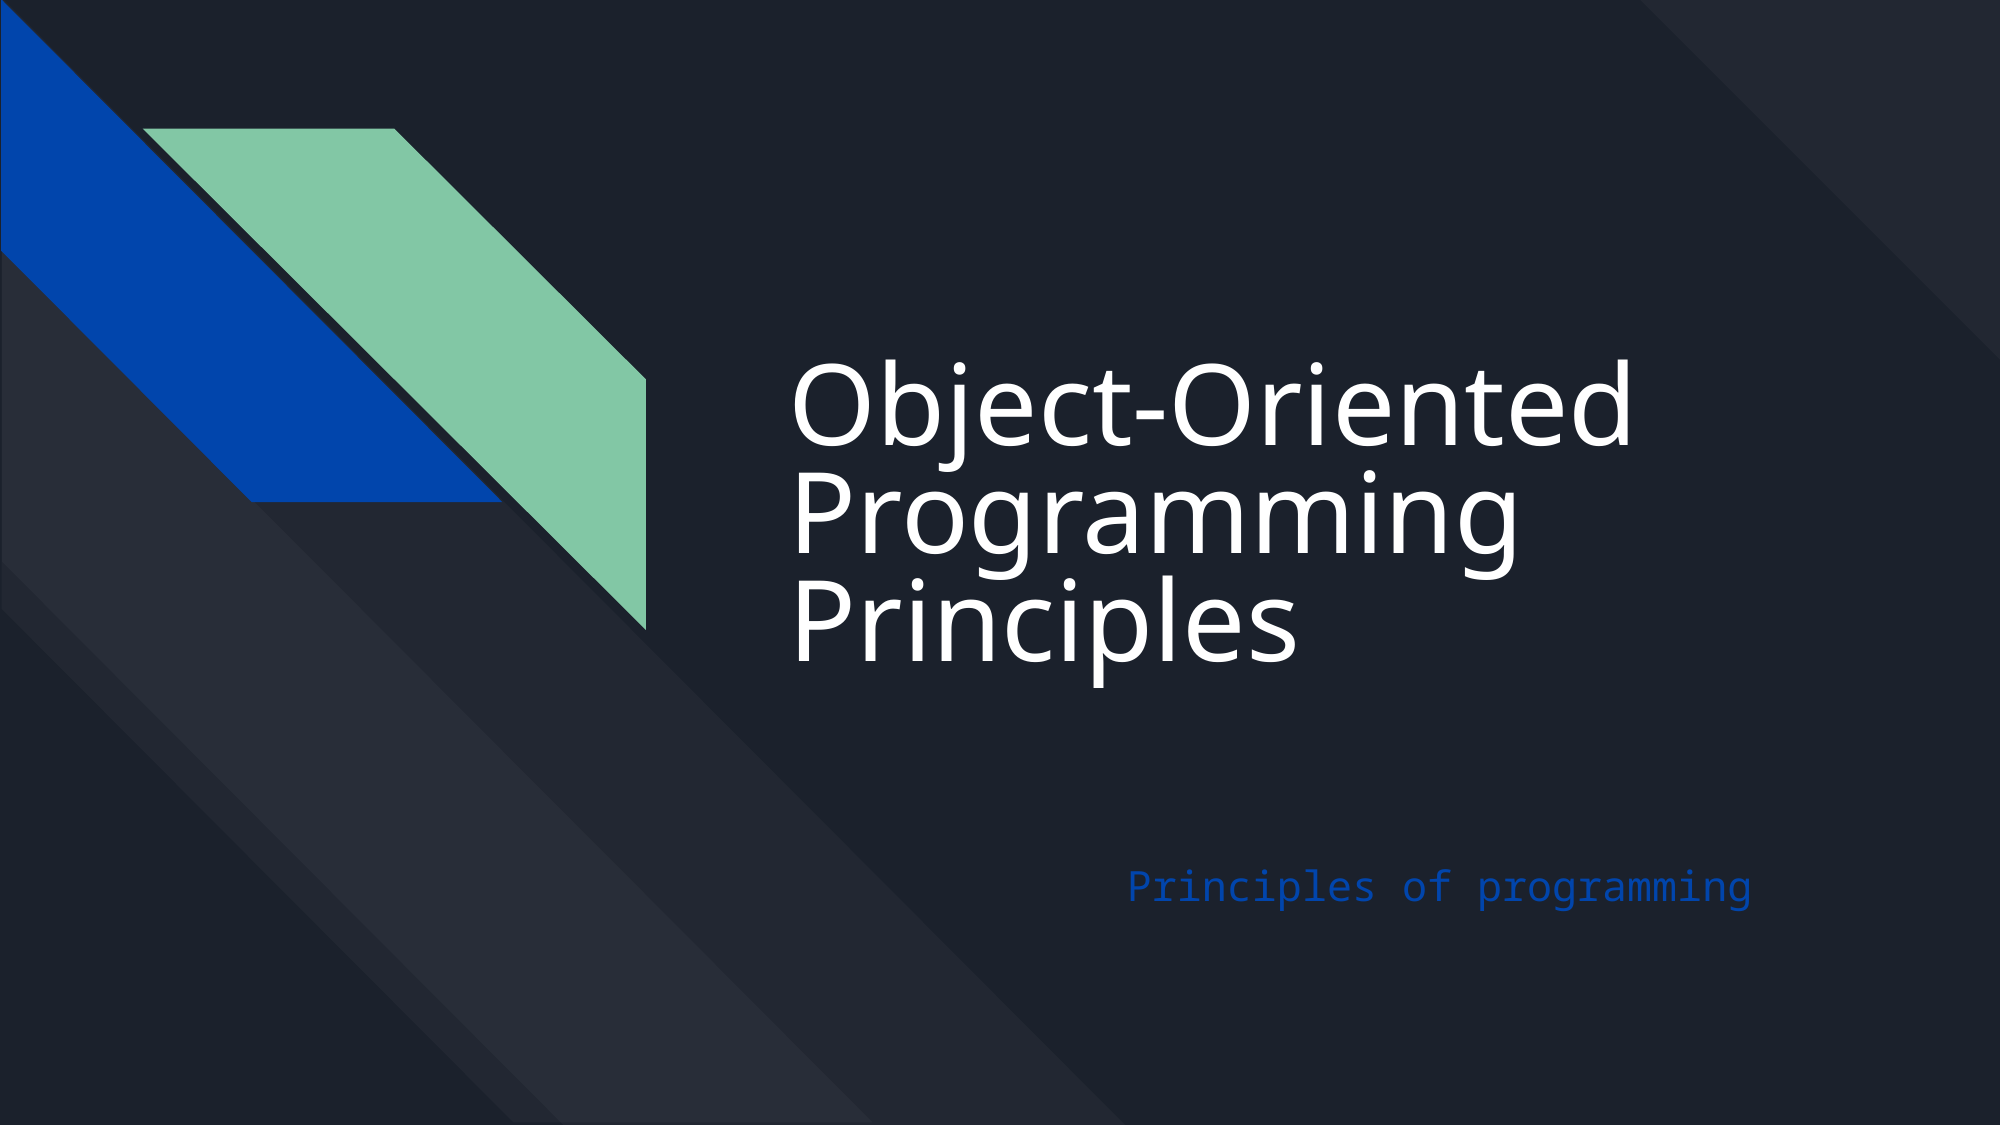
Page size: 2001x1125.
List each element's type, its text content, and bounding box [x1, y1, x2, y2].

title Object-Oriented Programming Principles [773, 345, 1872, 691]
subtitle Principles of programming [1111, 858, 1871, 970]
